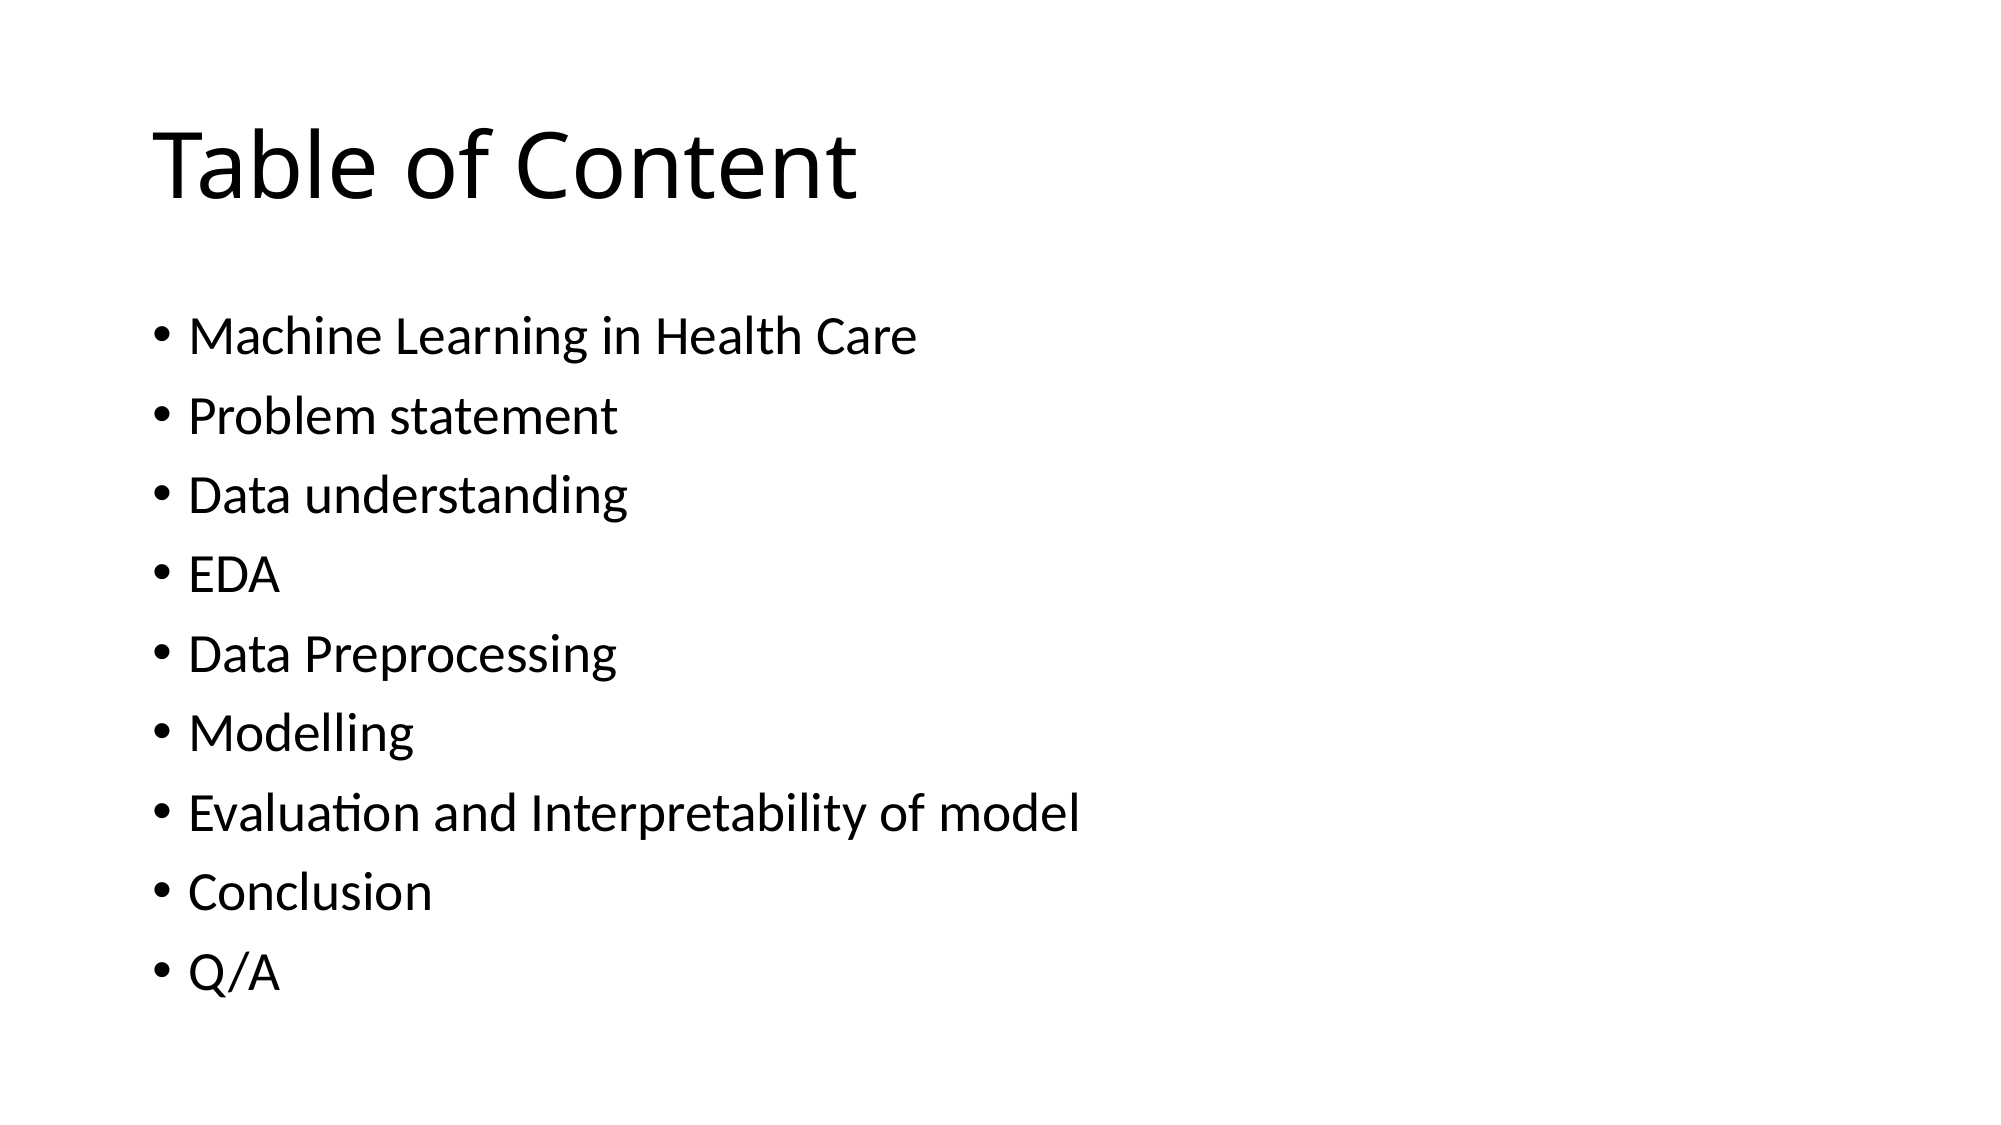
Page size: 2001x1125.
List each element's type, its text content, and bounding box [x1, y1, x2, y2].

title Table of Content [137, 59, 1863, 278]
list Machine Learning in Health Care Problem statement Data understanding EDA Data Preprocessing Modelling Evaluation and Interpretability of model Conclusion Q/A [137, 299, 1863, 1014]
